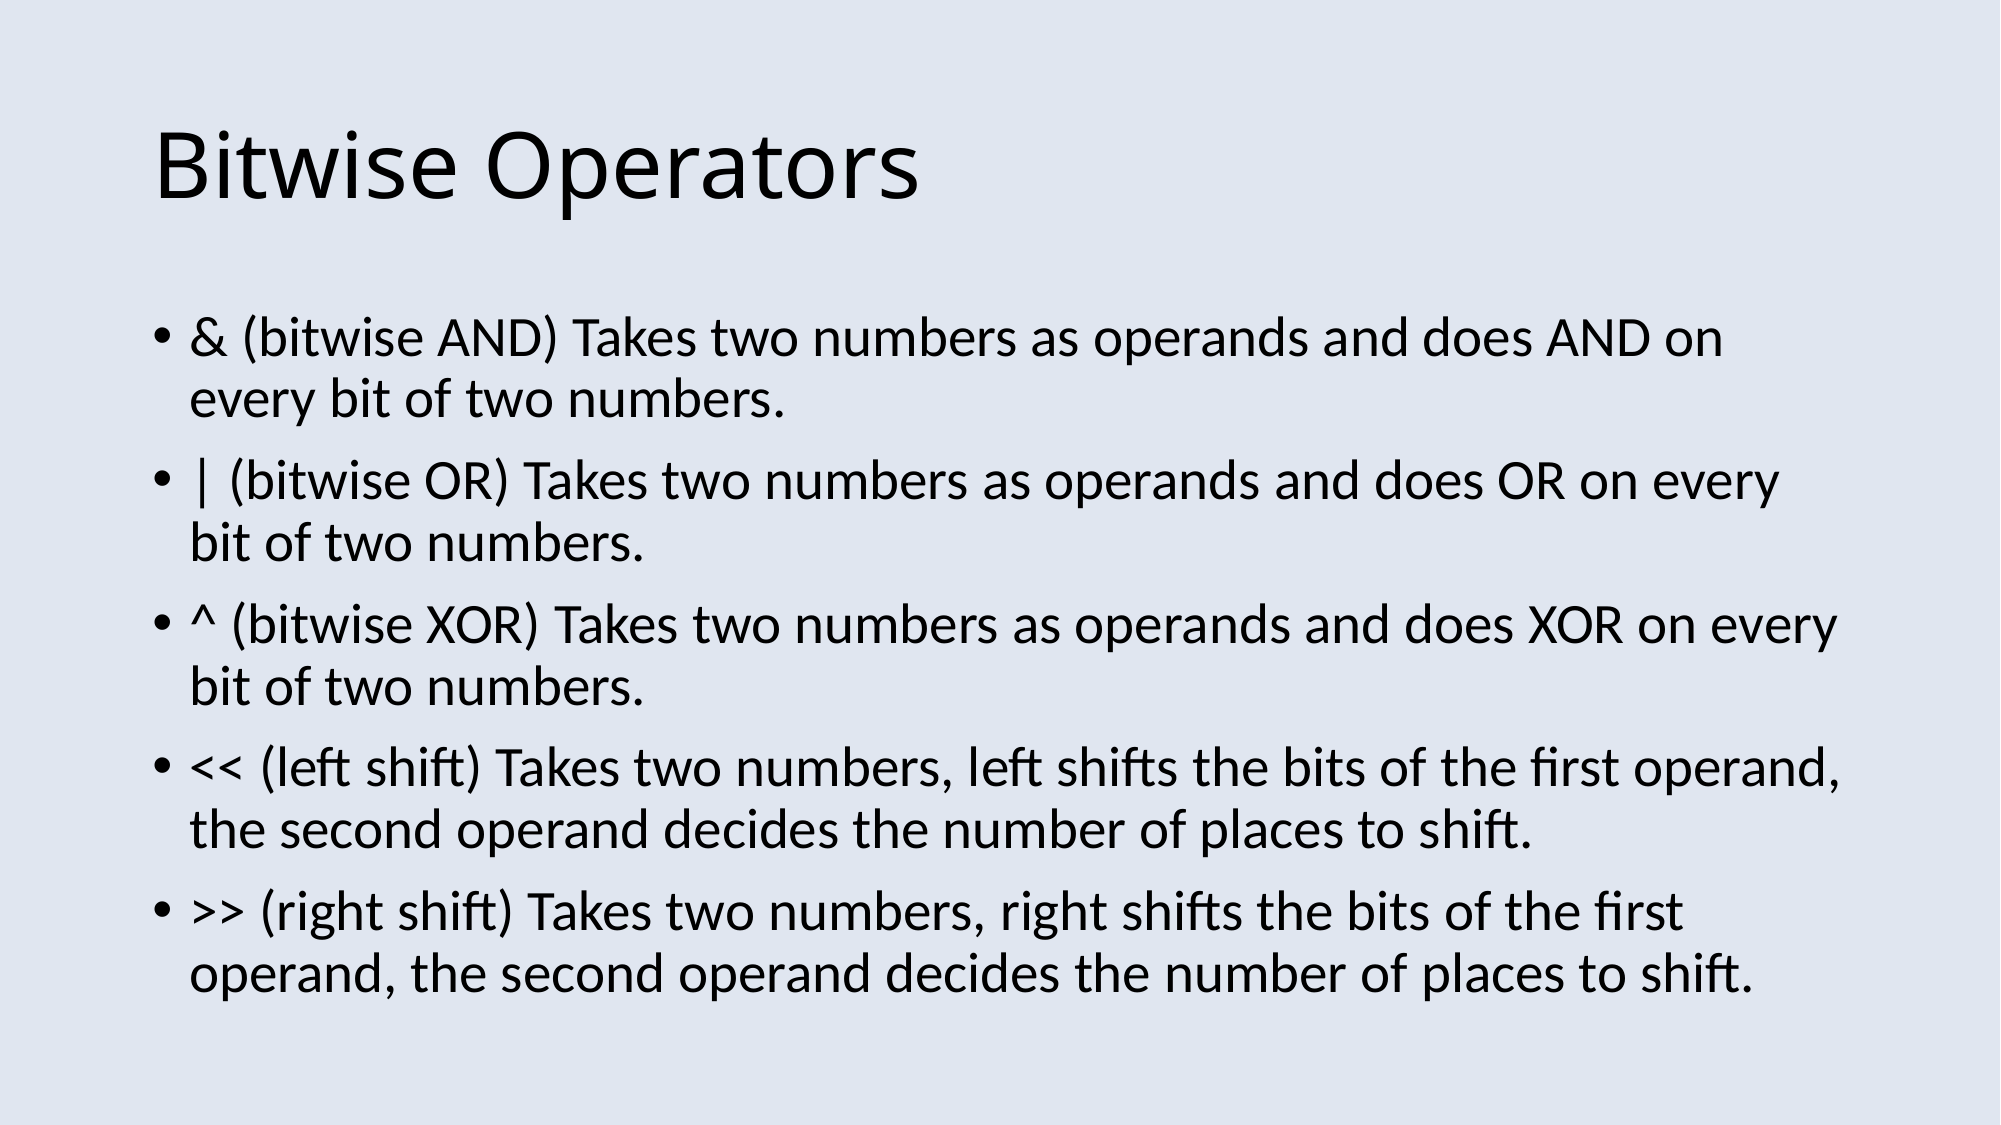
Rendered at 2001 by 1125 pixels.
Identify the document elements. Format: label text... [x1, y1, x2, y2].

list & (bitwise AND) Takes two numbers as operands and does AND on every bit of two numbers. | (bitwise OR) Takes two numbers as operands and does OR on every bit of two numbers. ^ (bitwise XOR) Takes two numbers as operands and does XOR on every bit of two numbers. << (left shift) Takes two numbers, left shifts the bits of the first operand, the second operand decides the number of places to shift. >> (right shift) Takes two numbers, right shifts the bits of the first operand, the second operand decides the number of places to shift. [137, 299, 1863, 1014]
title Bitwise Operators [137, 59, 1863, 278]
